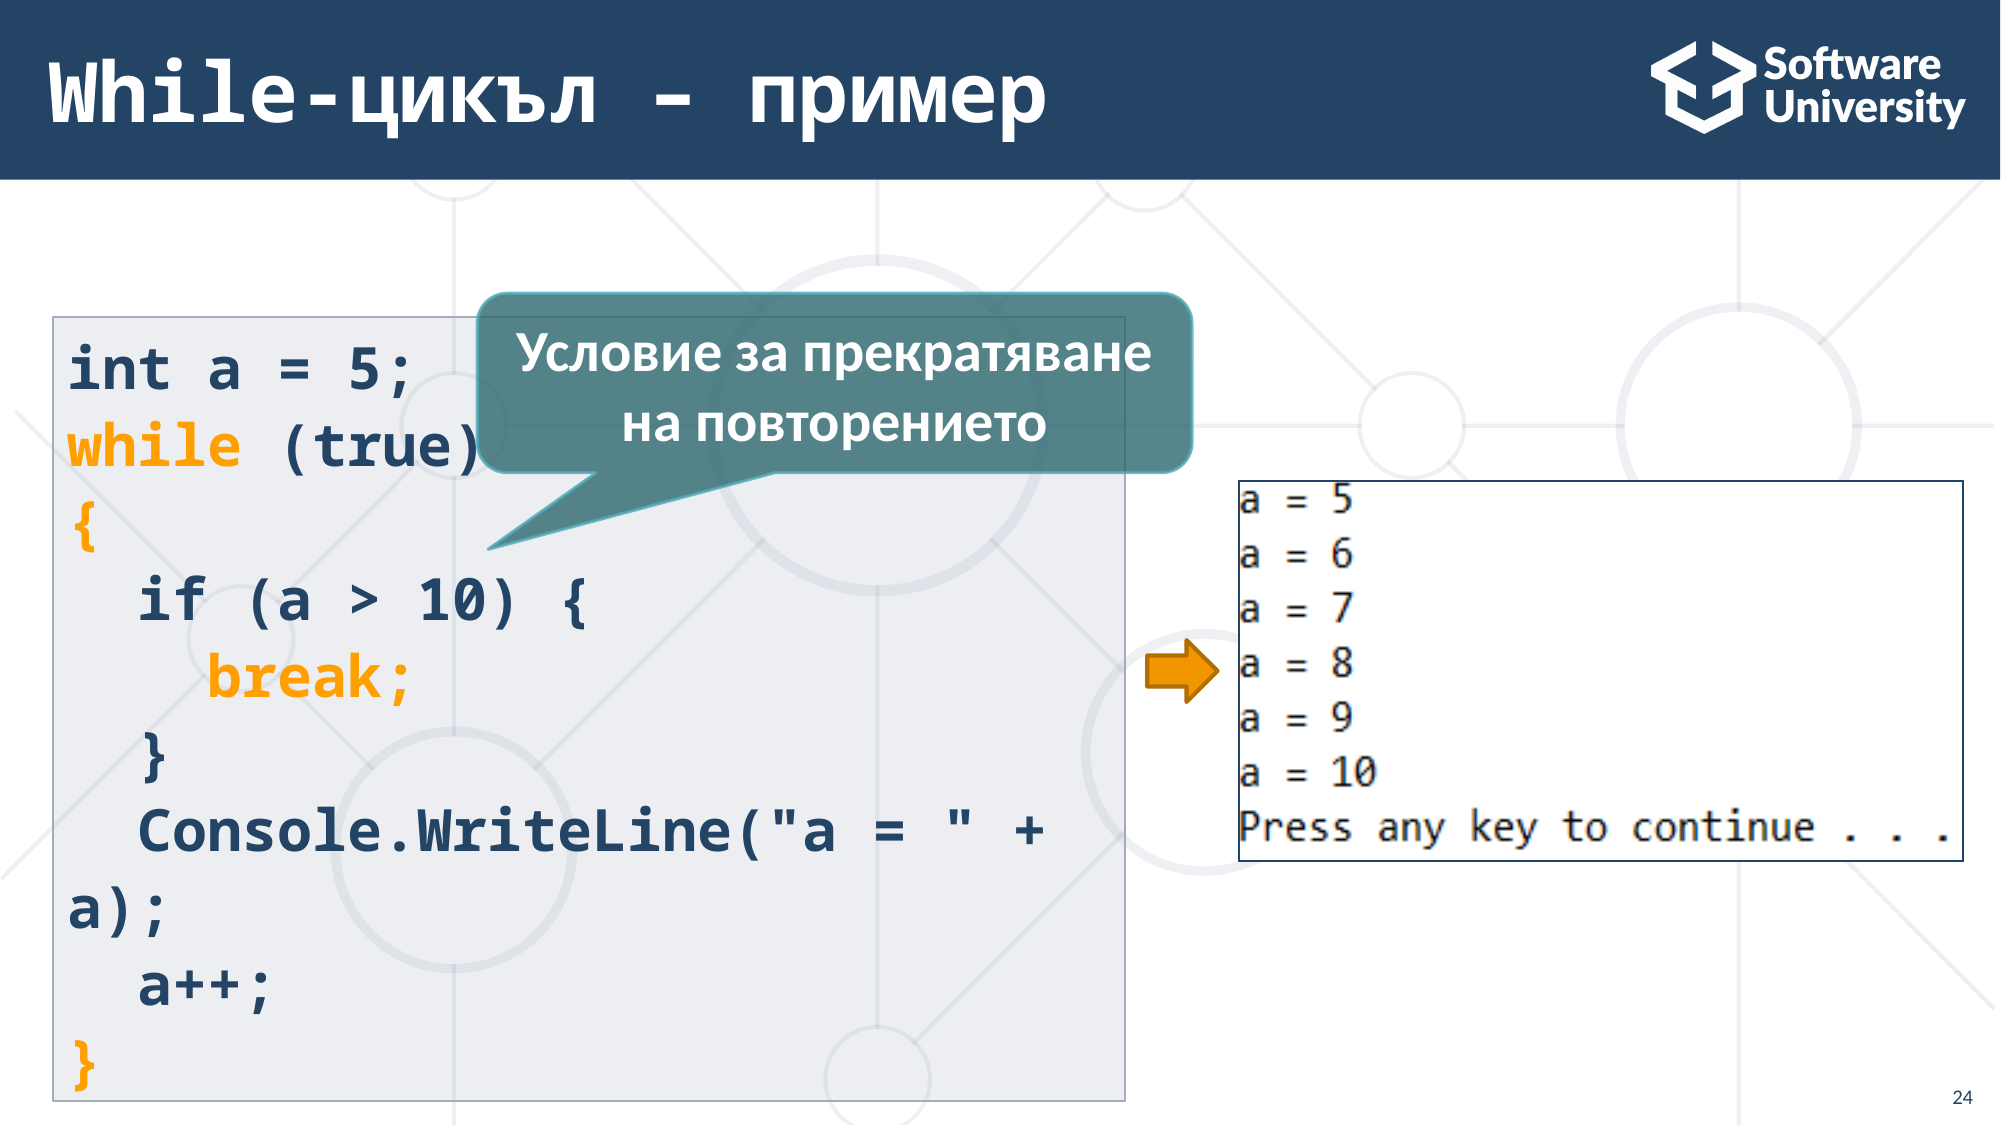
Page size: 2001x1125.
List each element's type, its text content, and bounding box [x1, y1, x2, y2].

picture [1651, 41, 1966, 134]
picture [1239, 481, 1963, 861]
text_box Условие за прекратяване на повторението [475, 291, 1195, 552]
title While-цикъл – пример [31, 16, 1625, 162]
text_box int a = 5; while (true) { if (a > 10) { break; } Console.WriteLine("a = " + a); a++; } [52, 316, 1126, 1102]
slide_number 24 [1927, 1067, 1989, 1117]
text_box [1145, 638, 1220, 704]
